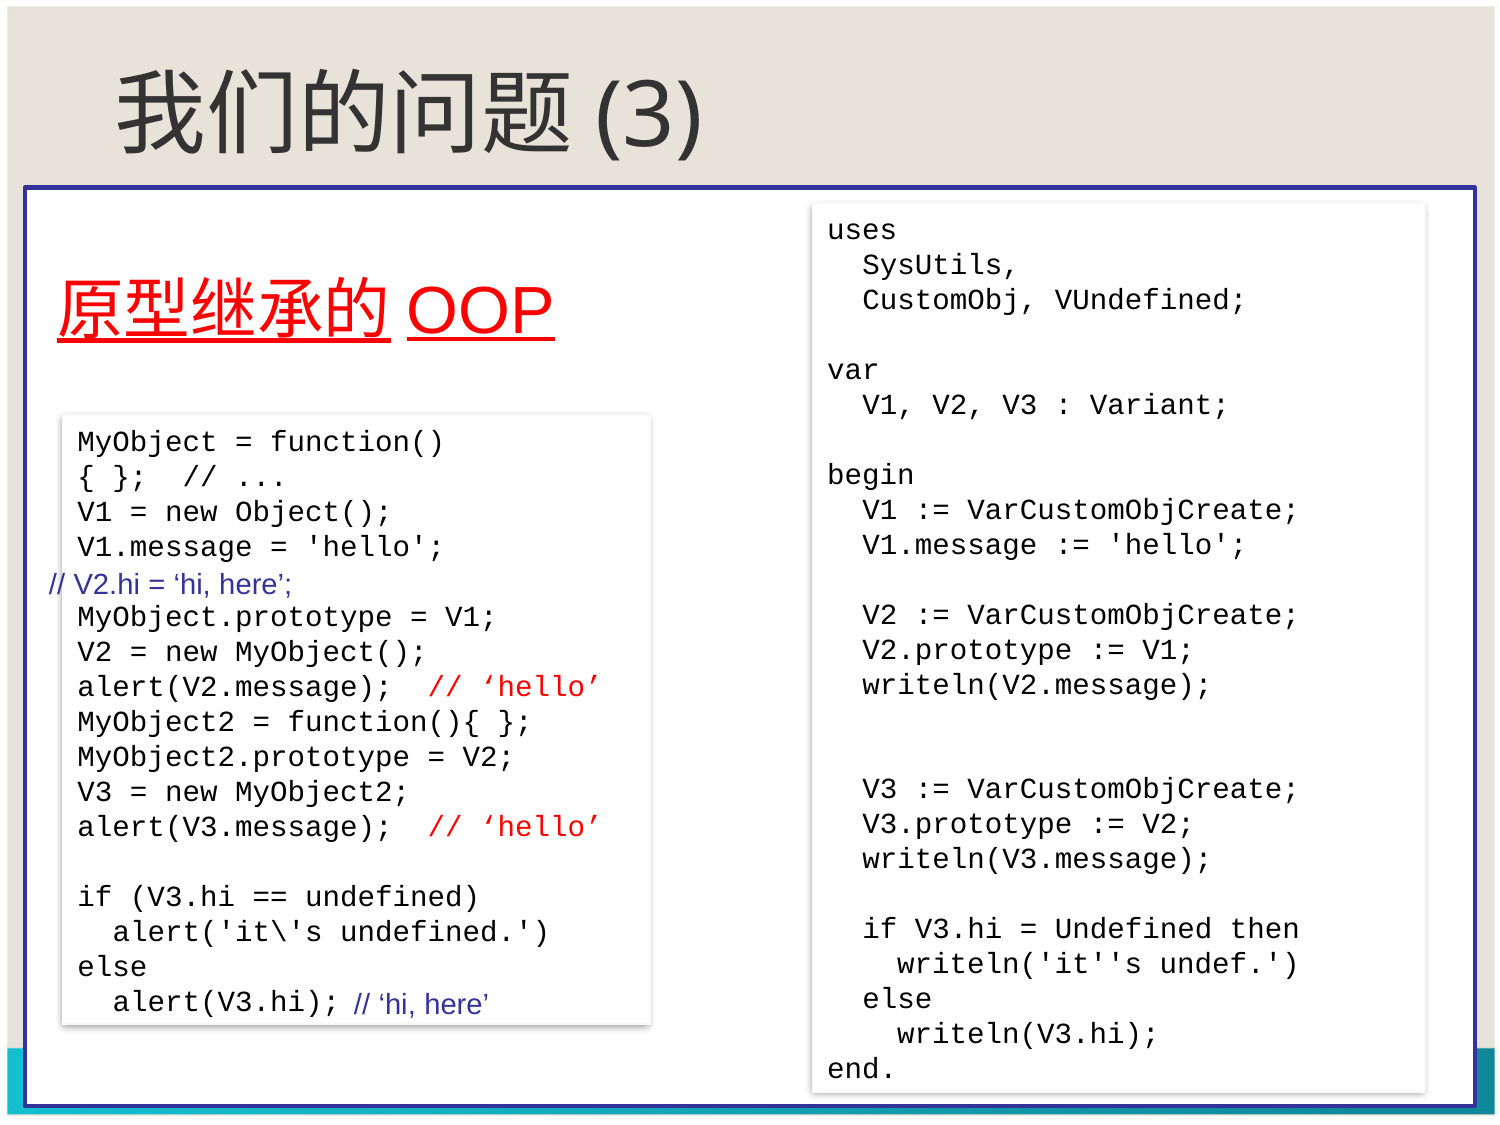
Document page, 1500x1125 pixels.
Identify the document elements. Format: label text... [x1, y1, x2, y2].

text_box 原型继承的OOP [42, 259, 570, 354]
text_box MyObject = function() { }; // ... V1 = new Object(); V1.message = 'hello'; MyObject.prototype = V1; V2 = new MyObject(); alert(V2.message); // ‘hello’ MyObject2 = function(){ }; MyObject2.prototype = V2; V3 = new MyObject2; alert(V3.message); // ‘hello’ if (V3.hi == undefined) alert('it\'s undefined.') else alert(V3.hi); [62, 414, 651, 1025]
picture [0, 0, 1500, 1125]
text_box uses SysUtils, CustomObj, VUndefined; var V1, V2, V3 : Variant; begin V1 := VarCustomObjCreate; V1.message := 'hello'; V2 := VarCustomObjCreate; V2.prototype := V1; writeln(V2.message); V3 := VarCustomObjCreate; V3.prototype := V2; writeln(V3.message); if V3.hi = Undefined then writeln('it''s undef.') else writeln(V3.hi); end. [812, 202, 1426, 1093]
title 我们的问题(3) [99, 32, 1426, 185]
text_box [23, 185, 1477, 1108]
text_box // V2.hi = ‘hi, here’; // ‘hi, here’ [33, 558, 505, 1028]
